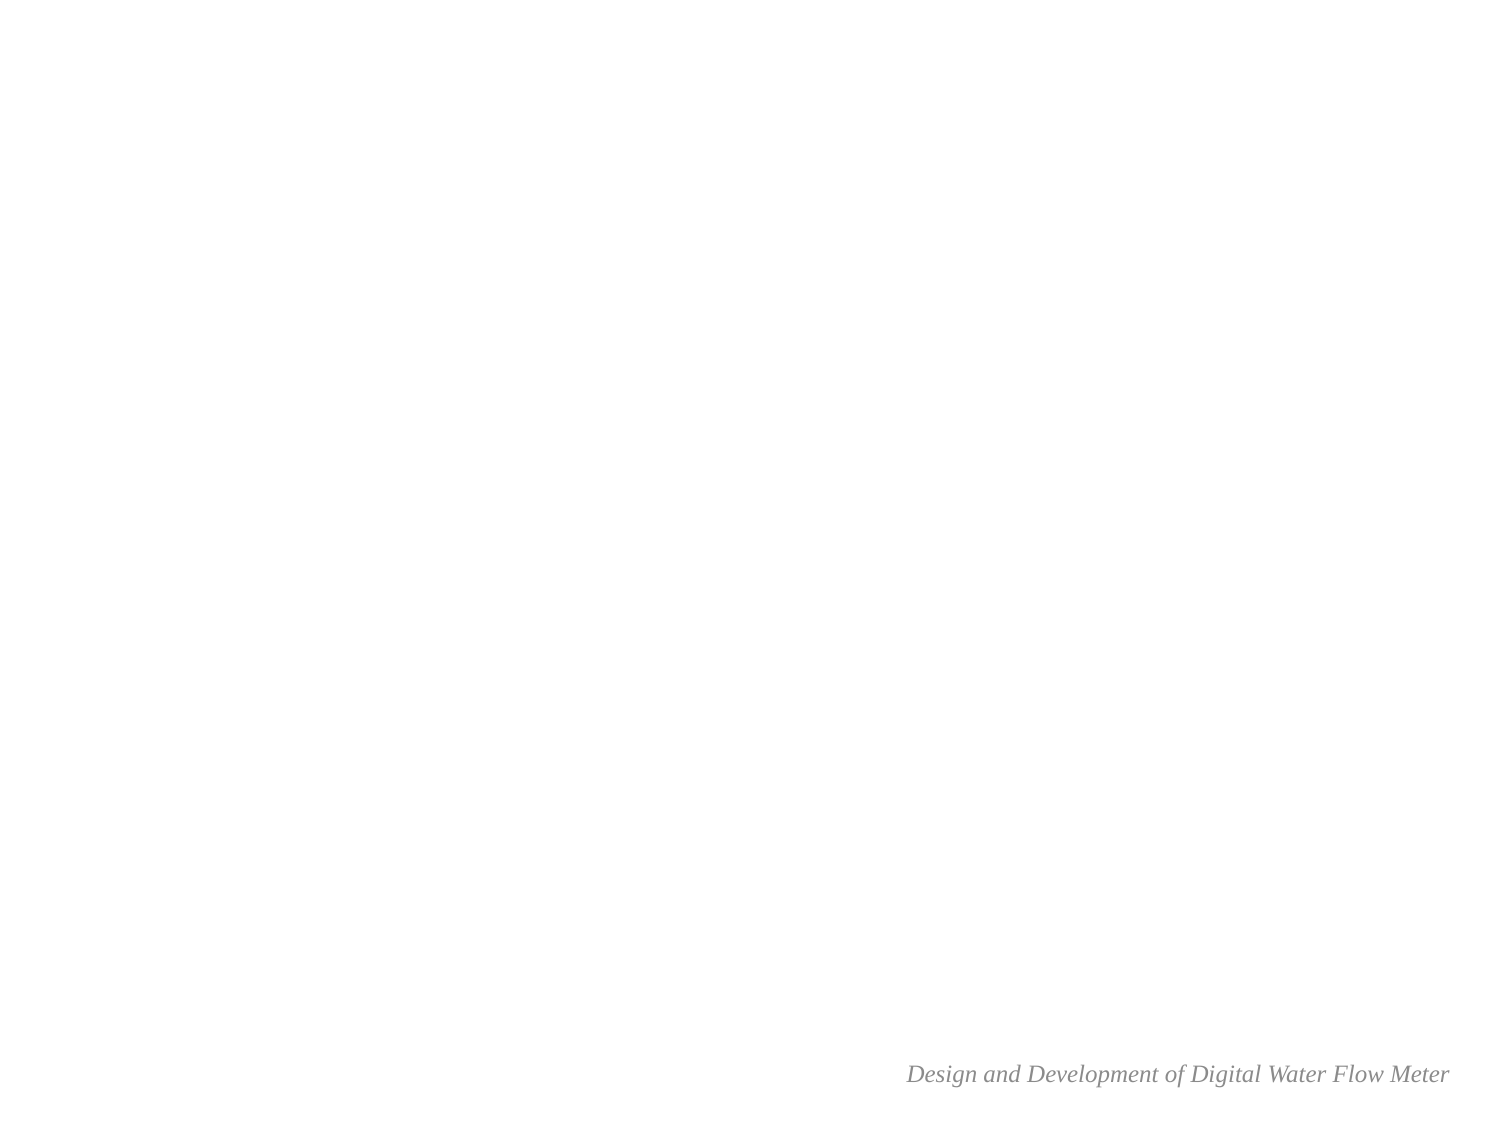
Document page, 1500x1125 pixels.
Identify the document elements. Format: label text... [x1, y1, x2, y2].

footer Design and Development of Digital Water Flow Meter [891, 1042, 1485, 1103]
